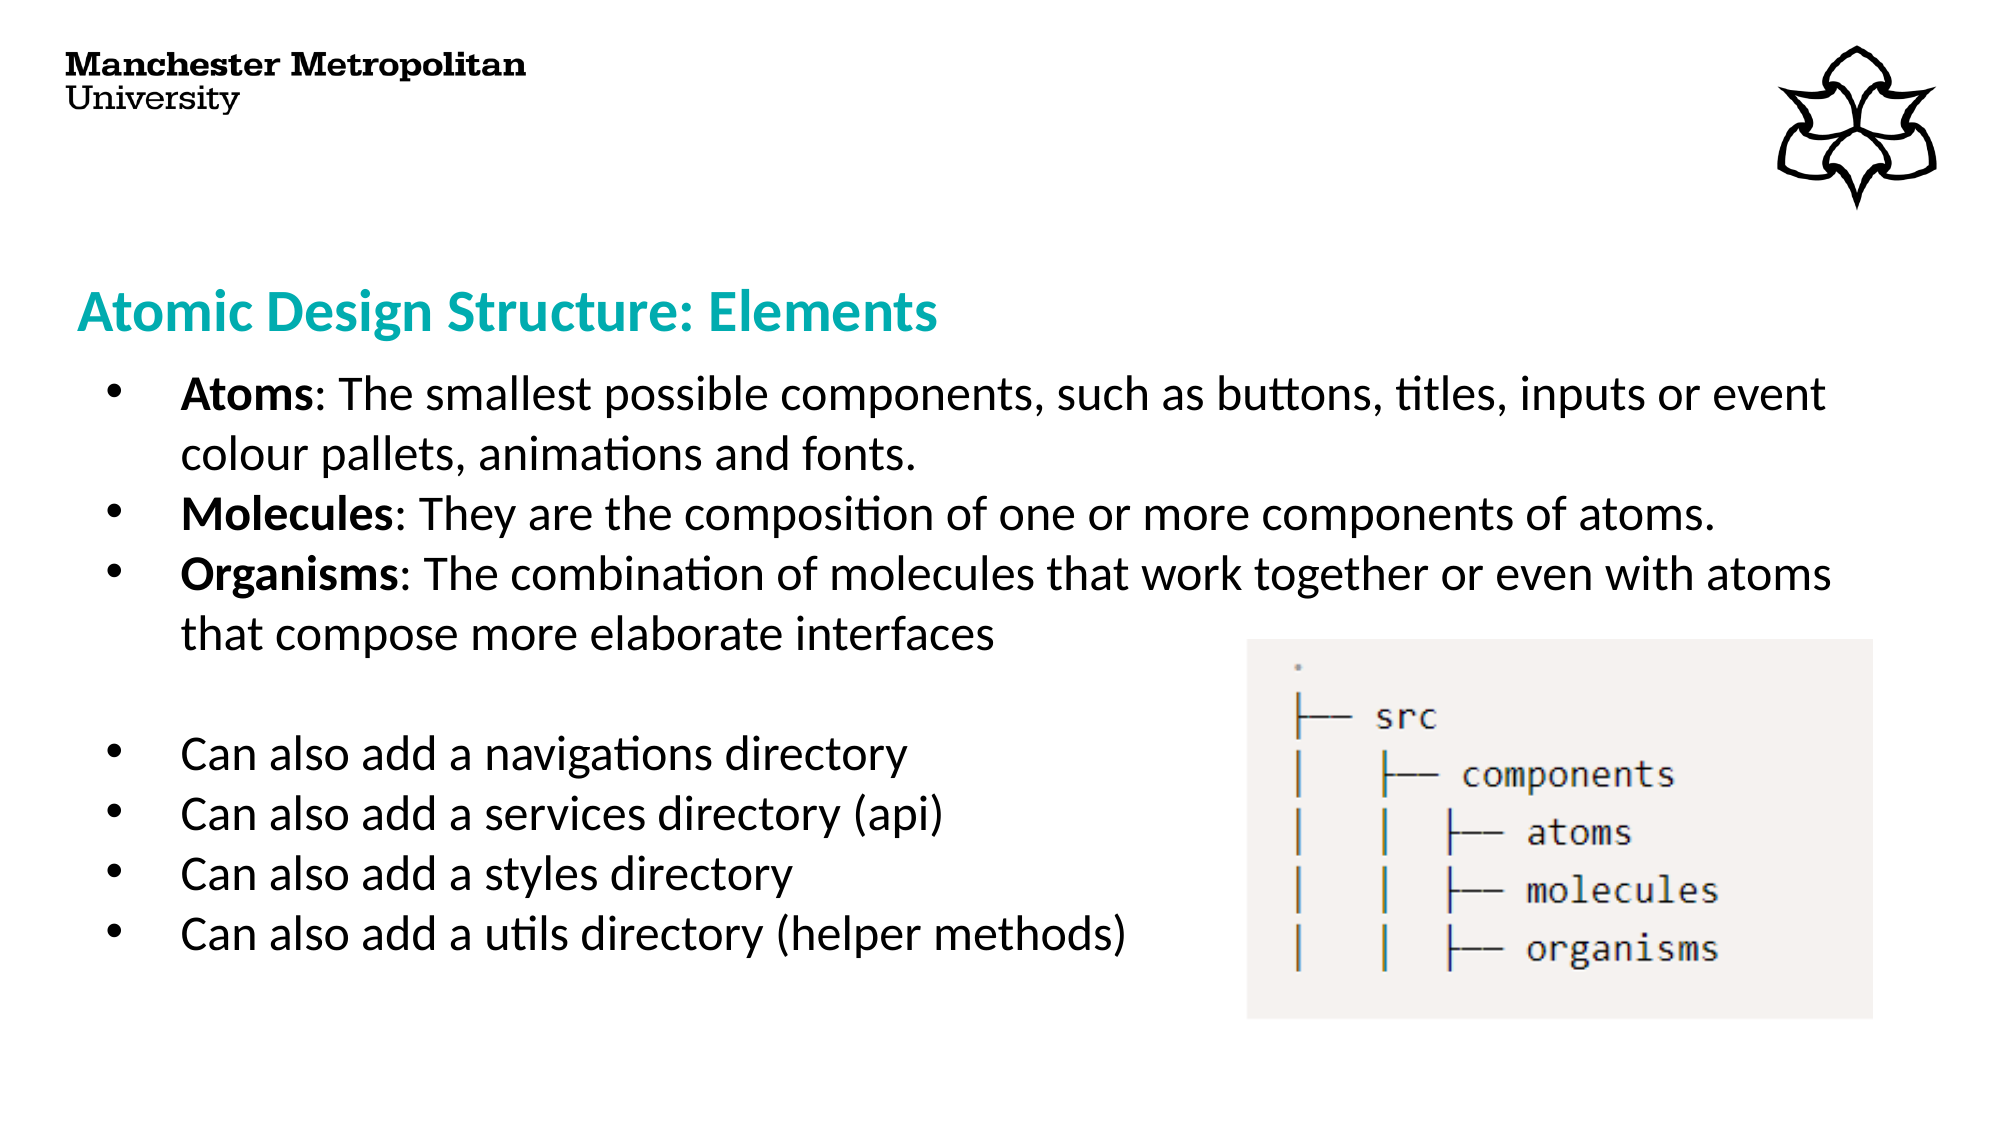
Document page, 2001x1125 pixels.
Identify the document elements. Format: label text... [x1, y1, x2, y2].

list Atoms: The smallest possible components, such as buttons, titles, inputs or event colour pallets, animations and fonts. Molecules: They are the composition of one or more components of atoms. Organisms: The combination of molecules that work together or even with atoms that compose more elaborate interfaces Can also add a navigations directory Can also add a services directory (api) Can also add a styles directory Can also add a utils directory (helper methods) [62, 352, 1938, 961]
picture [1224, 639, 1873, 1043]
picture [55, 42, 536, 124]
picture [1765, 34, 1948, 221]
title Atomic Design Structure: Elements [62, 270, 1788, 352]
